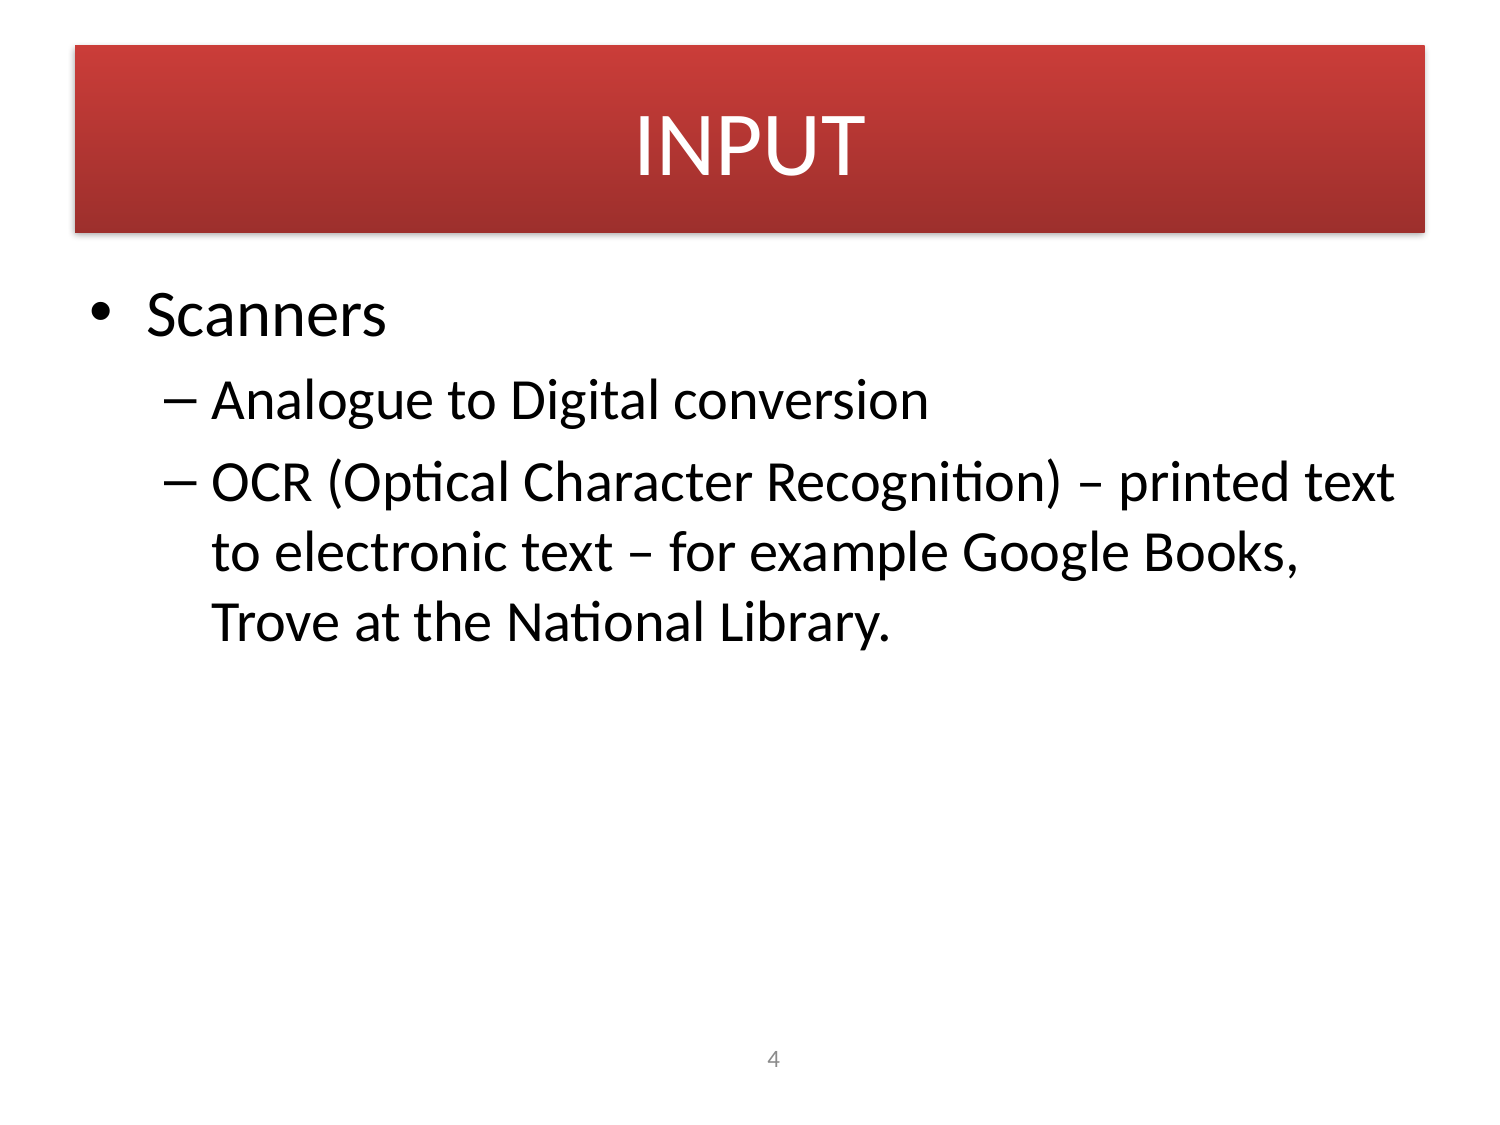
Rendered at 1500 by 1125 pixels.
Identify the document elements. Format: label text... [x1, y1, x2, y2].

list Scanners Analogue to Digital conversion OCR (Optical Character Recognition) – printed text to electronic text – for example Google Books, Trove at the National Library. [75, 262, 1425, 693]
title INPUT [75, 45, 1425, 233]
footer 1 [407, 1042, 1129, 1103]
